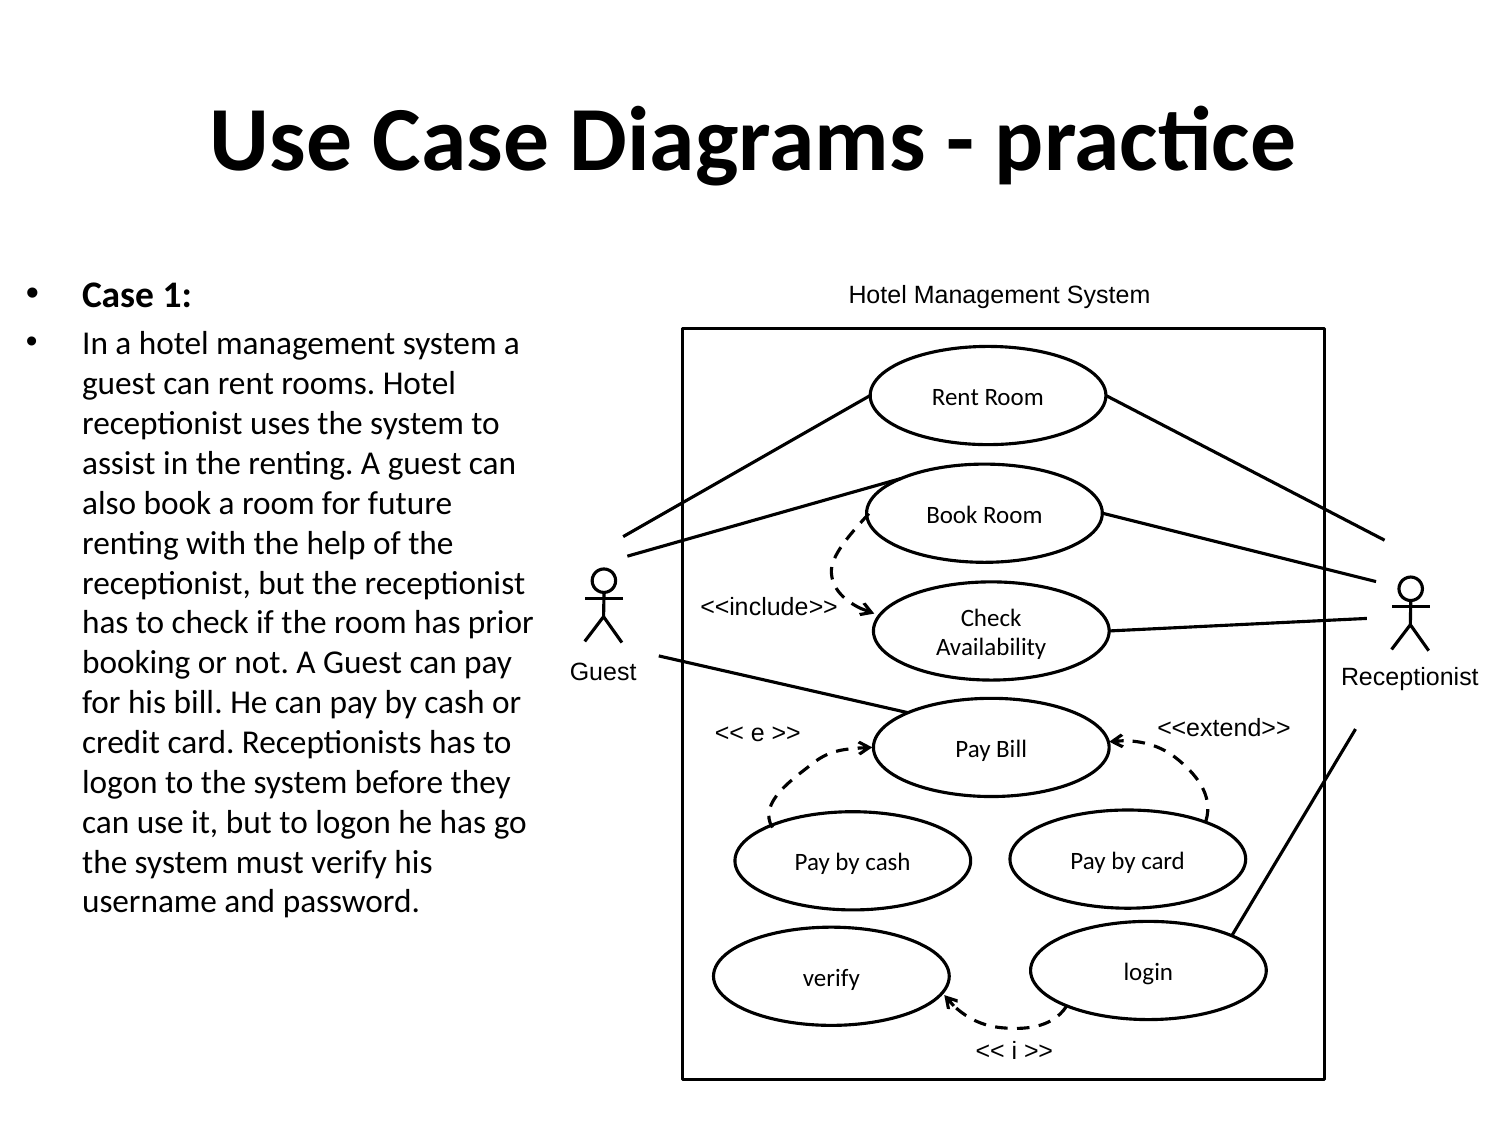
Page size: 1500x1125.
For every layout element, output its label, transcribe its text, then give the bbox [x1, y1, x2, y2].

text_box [523, 327, 1500, 1081]
list Case 1: In a hotel management system a guest can rent rooms. Hotel receptionist uses the system to assist in the renting. A guest can also book a room for future renting with the help of the receptionist, but the receptionist has to check if the room has prior booking or not. A Guest can pay for his bill. He can pay by cash or credit card. Receptionists has to logon to the system before they can use it, but to logon he has go the system must verify his username and password. [10, 262, 561, 1088]
title Use Case Diagrams - practice [78, 40, 1429, 228]
text_box Hotel Management System [674, 270, 1325, 316]
